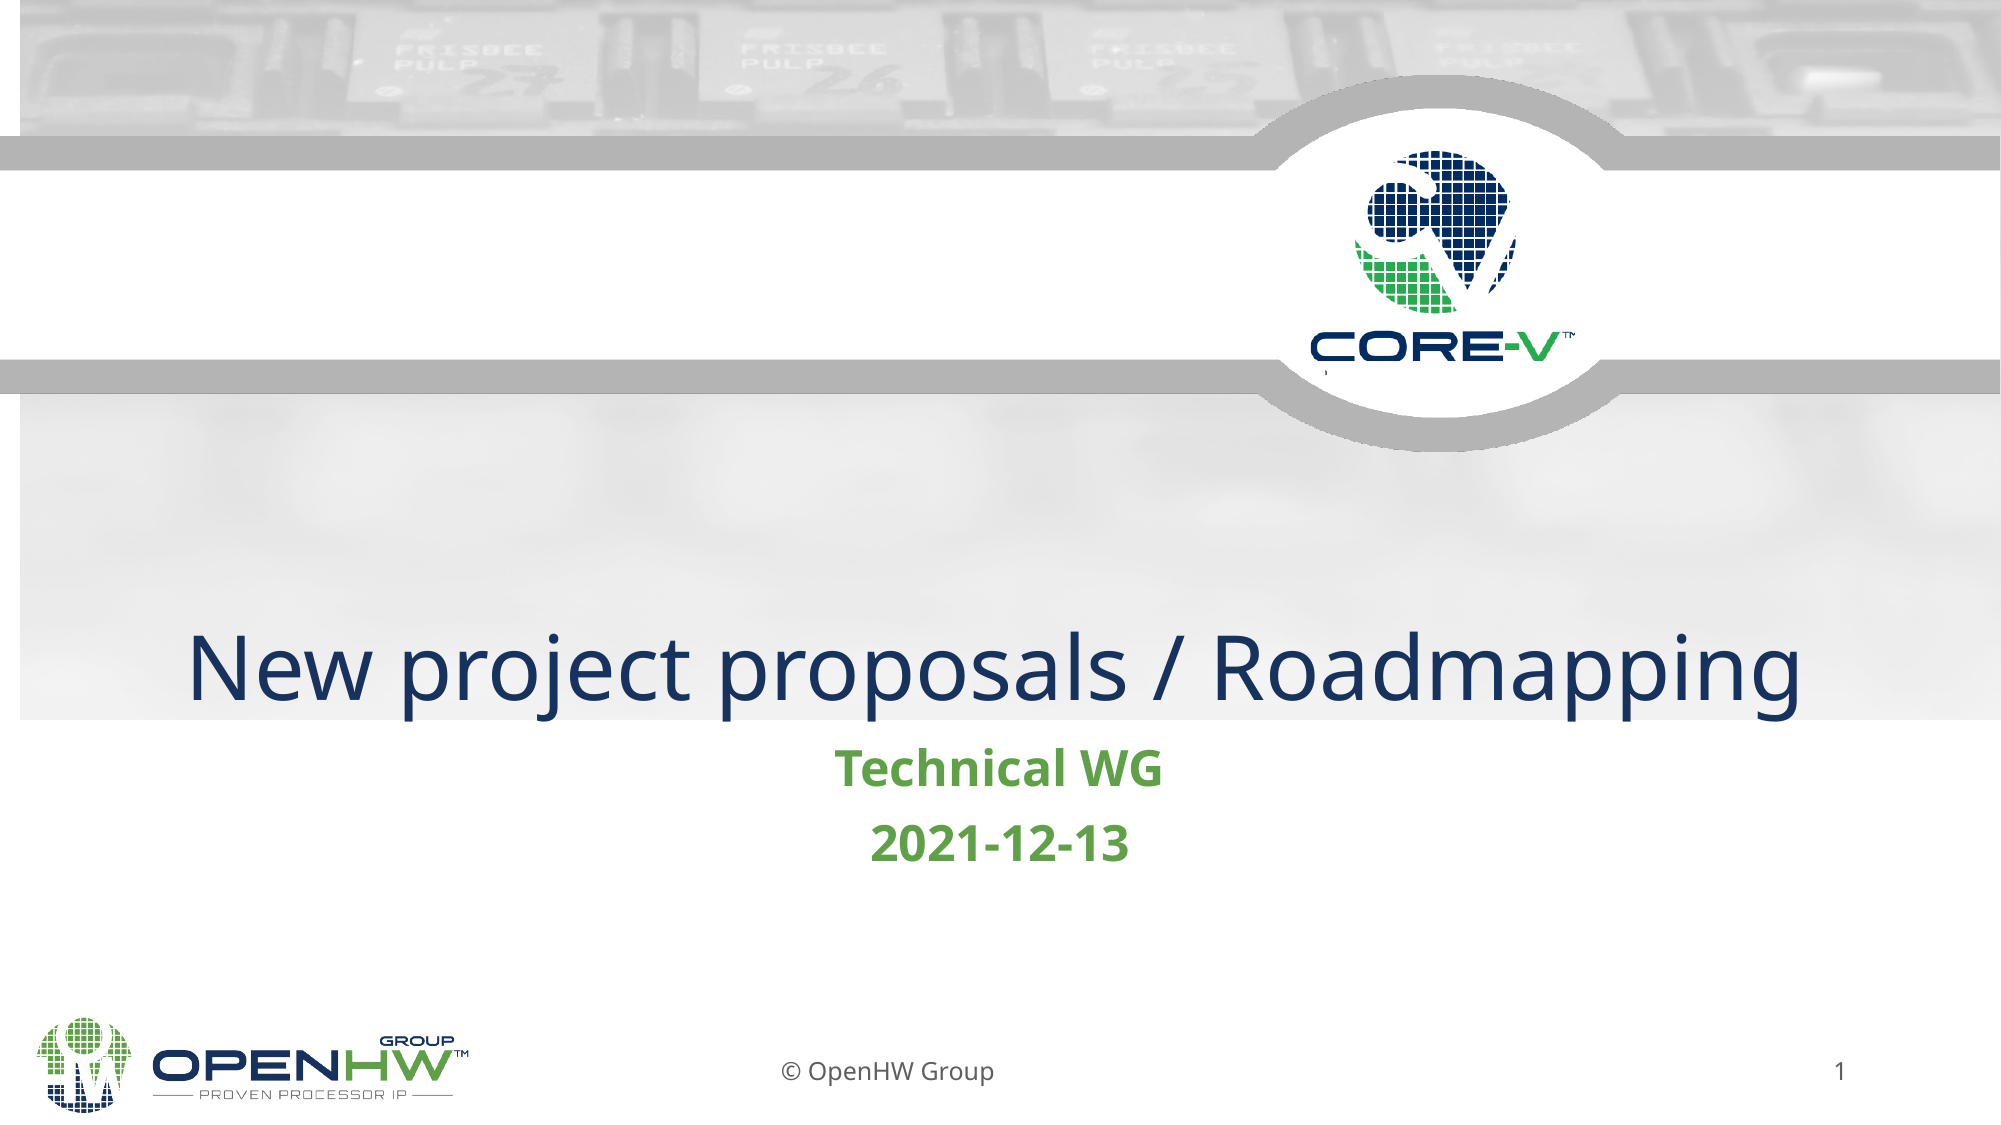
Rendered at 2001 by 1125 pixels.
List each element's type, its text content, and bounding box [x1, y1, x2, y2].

picture [0, 0, 2001, 720]
footer © OpenHW Group [550, 1042, 1226, 1103]
title New project proposals / Roadmapping [129, 720, 1863, 728]
slide_number 1 [1765, 1042, 1863, 1103]
picture [32, 1013, 473, 1117]
subtitle Technical WG 2021-12-13 [249, 735, 1750, 1008]
